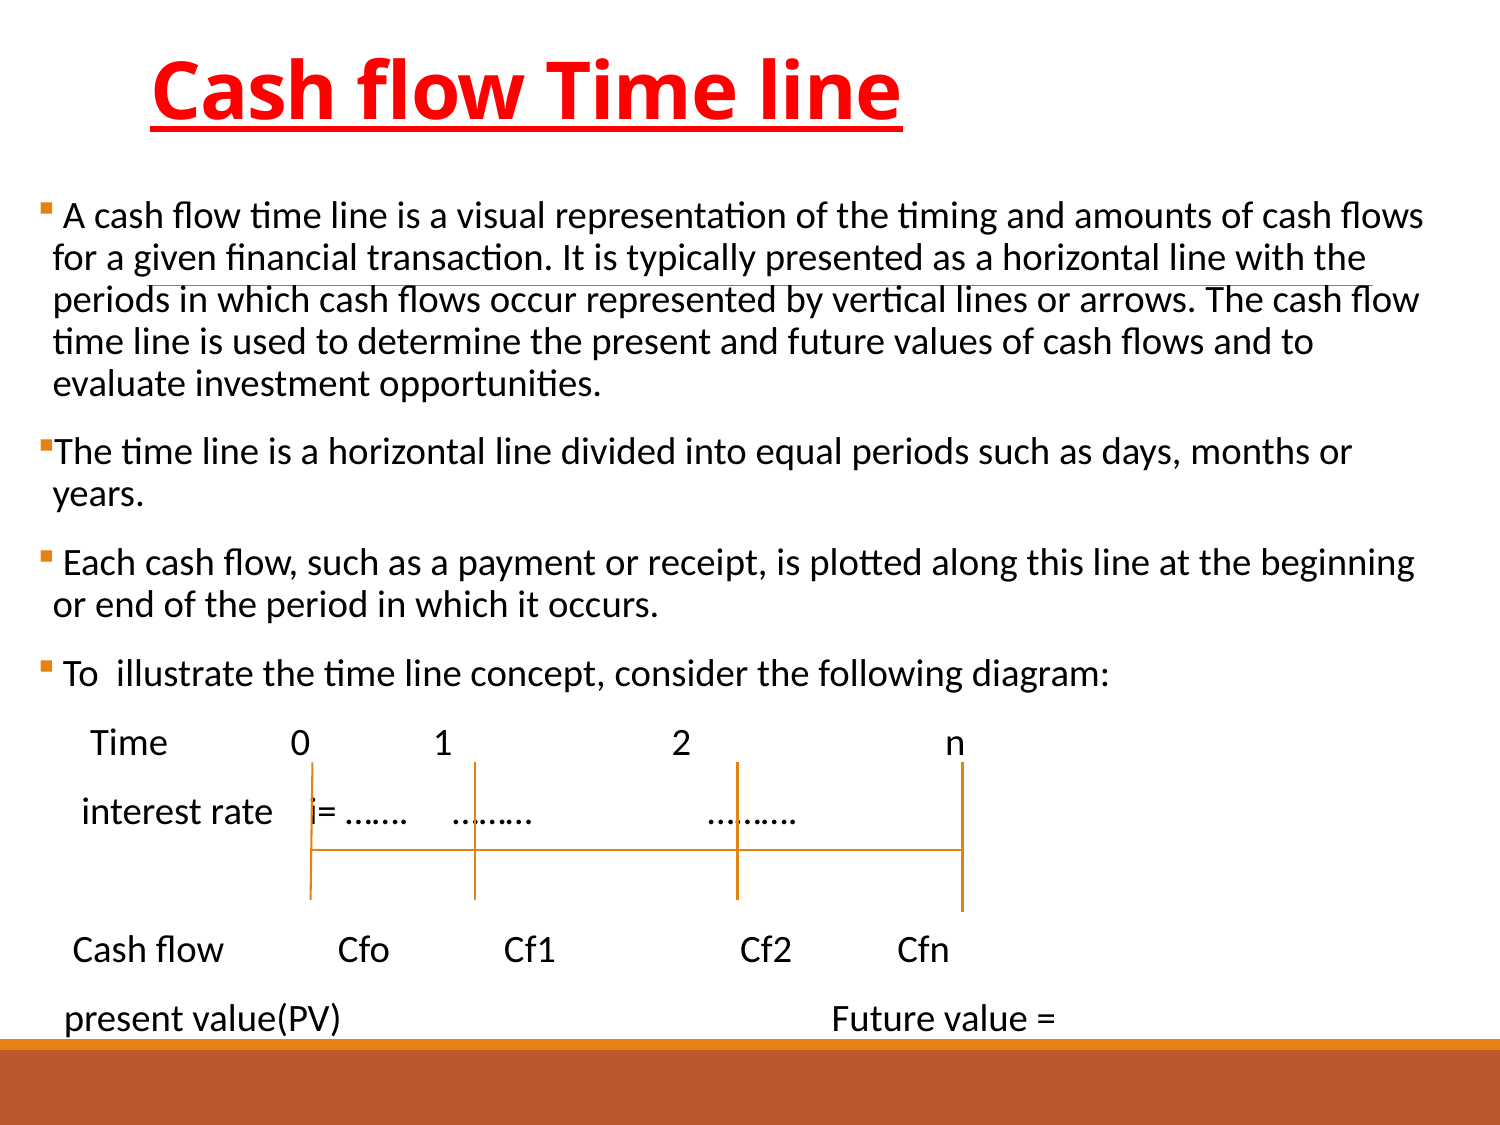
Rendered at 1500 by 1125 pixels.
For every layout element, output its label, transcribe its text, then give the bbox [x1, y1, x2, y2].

title Cash flow Time line [135, 47, 1373, 144]
list A cash flow time line is a visual representation of the timing and amounts of cash flows for a given financial transaction. It is typically presented as a horizontal line with the periods in which cash flows occur represented by vertical lines or arrows. The cash flow time line is used to determine the present and future values of cash flows and to evaluate investment opportunities. The time line is a horizontal line divided into equal periods such as days, months or years. Each cash flow, such as a payment or receipt, is plotted along this line at the beginning or end of the period in which it occurs. To illustrate the time line concept, consider the following diagram: Time 0 1 2 n interest rate i= ……. ……… ………. Cash flow Cfo Cf1 Cf2 Cfn present value(PV) Future value = [37, 187, 1438, 1050]
